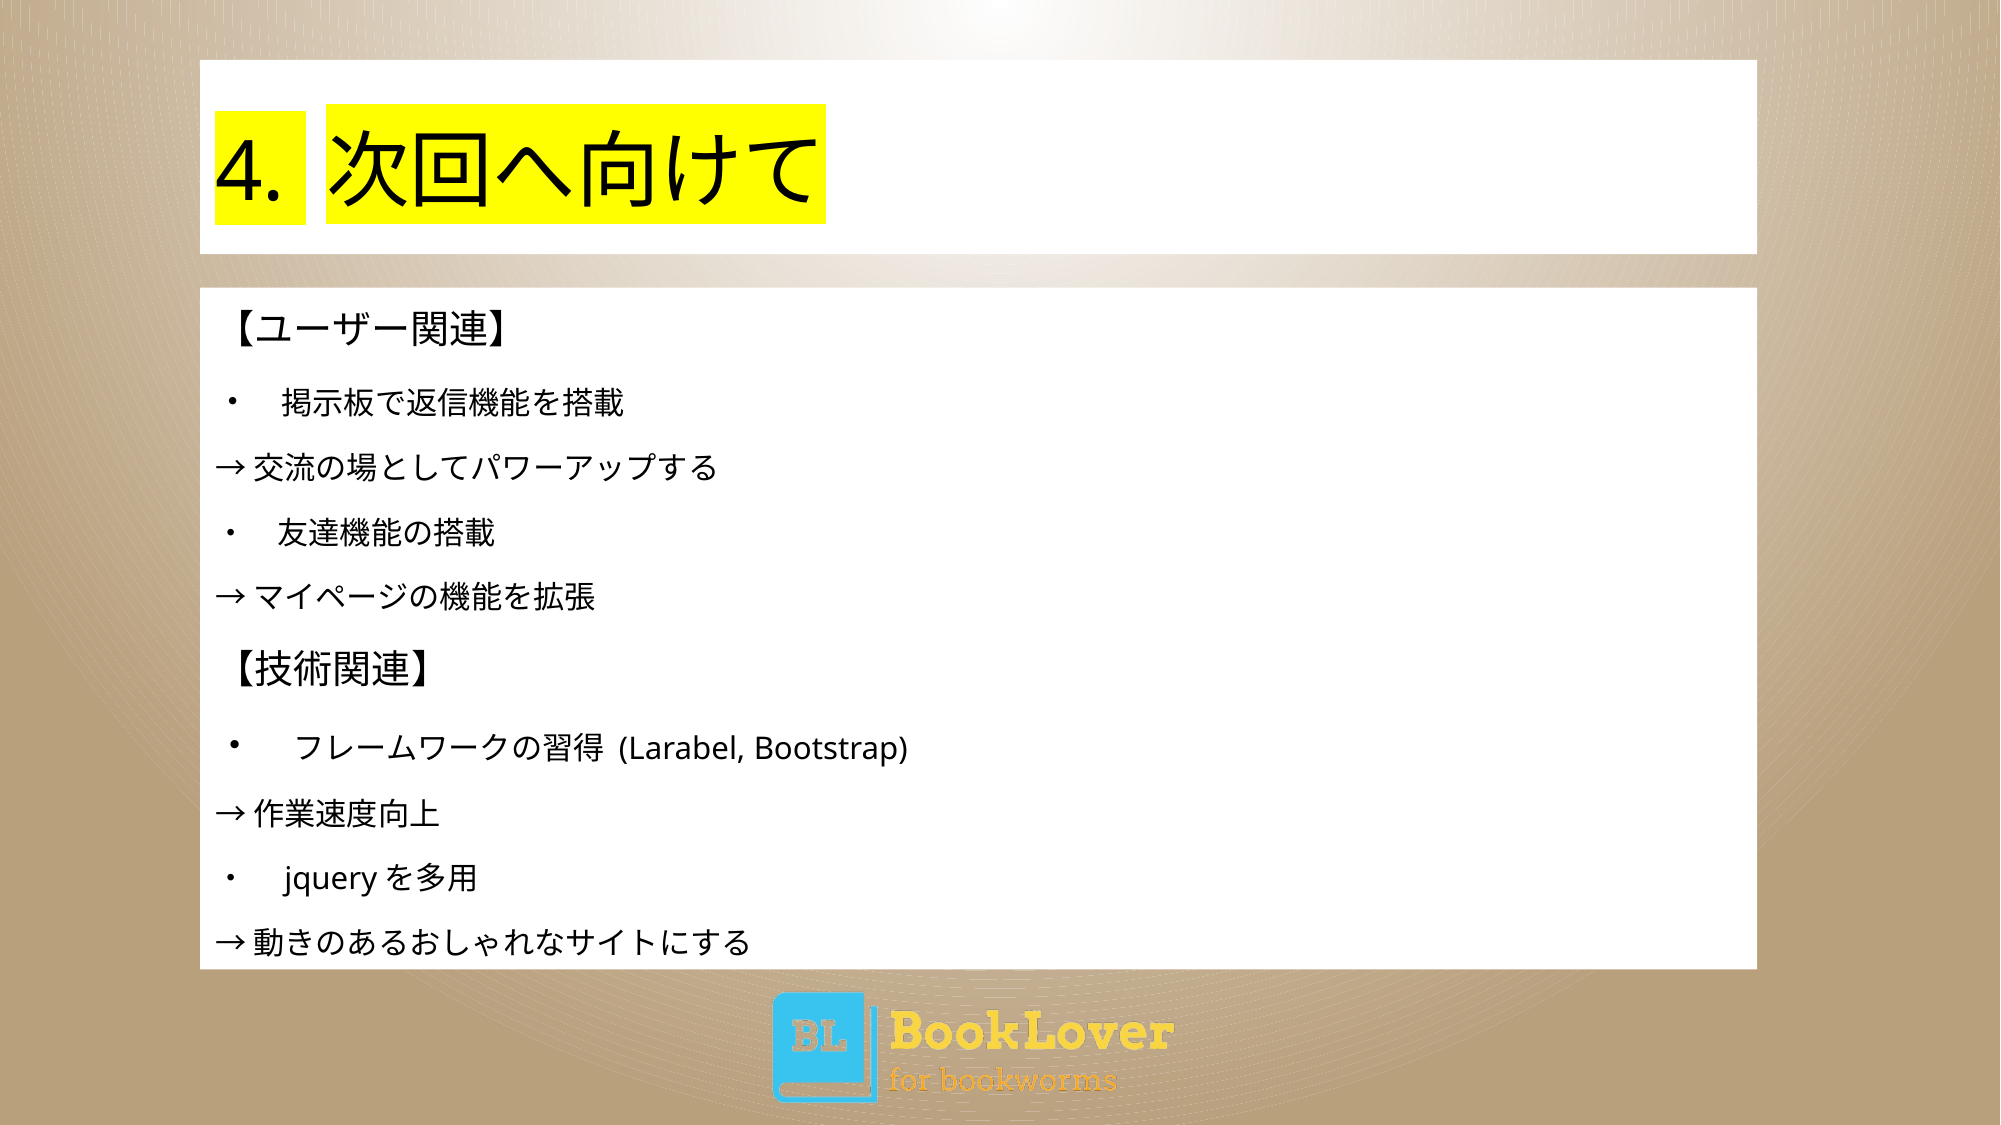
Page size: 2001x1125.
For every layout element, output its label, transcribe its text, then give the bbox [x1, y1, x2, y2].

list 【ユーザー関連】 ・ 掲示板で返信機能を搭載 →交流の場としてパワーアップする ・ 友達機能の搭載 →マイページの機能を拡張 【技術関連】 ・ フレームワークの習得 (Larabel, Bootstrap) →作業速度向上 ・ jqueryを多用 →動きのあるおしゃれなサイトにする [200, 287, 1758, 970]
title 4. 次回へ向けて [200, 59, 1758, 255]
picture [740, 969, 1203, 1125]
